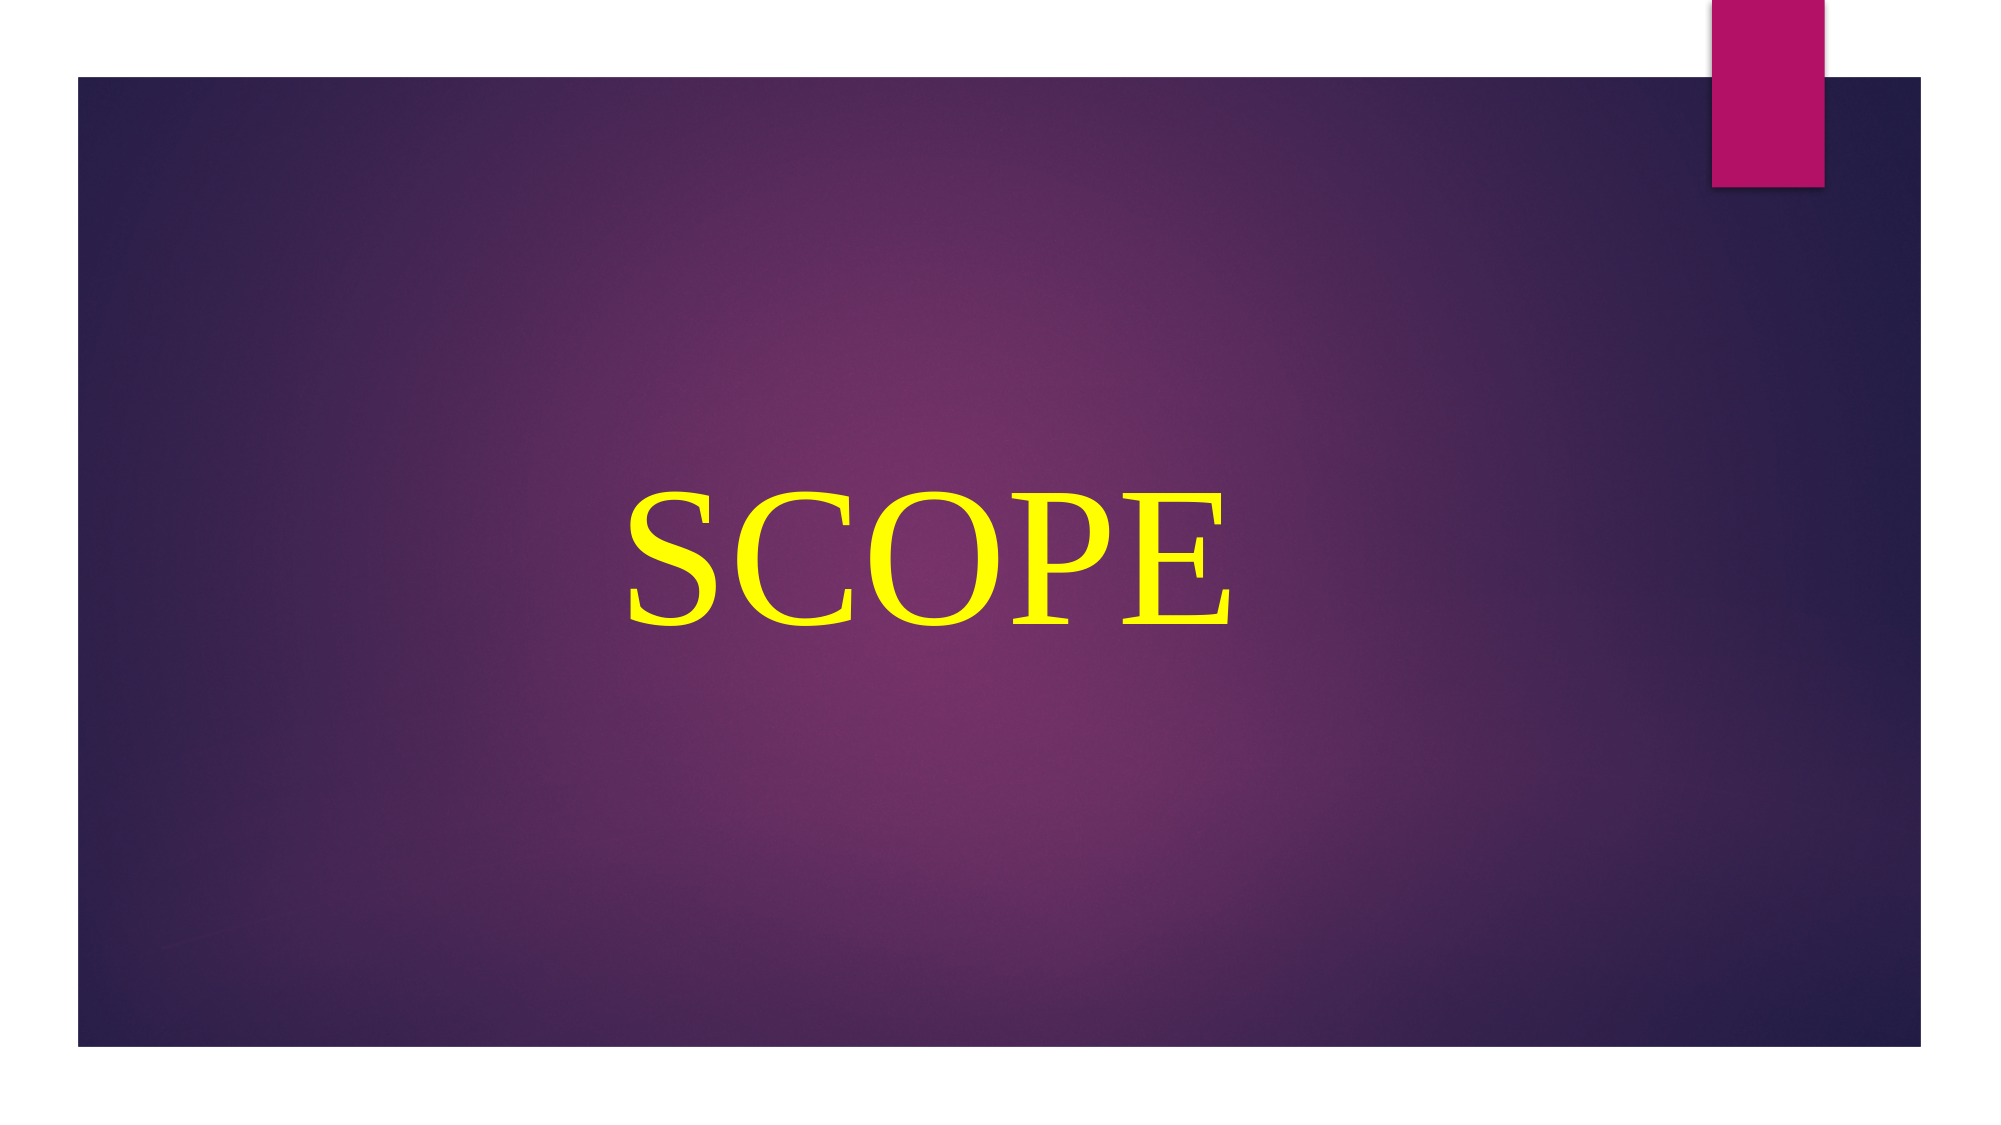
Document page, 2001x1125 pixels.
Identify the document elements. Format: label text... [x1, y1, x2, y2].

title SCOPE [189, 187, 1670, 673]
